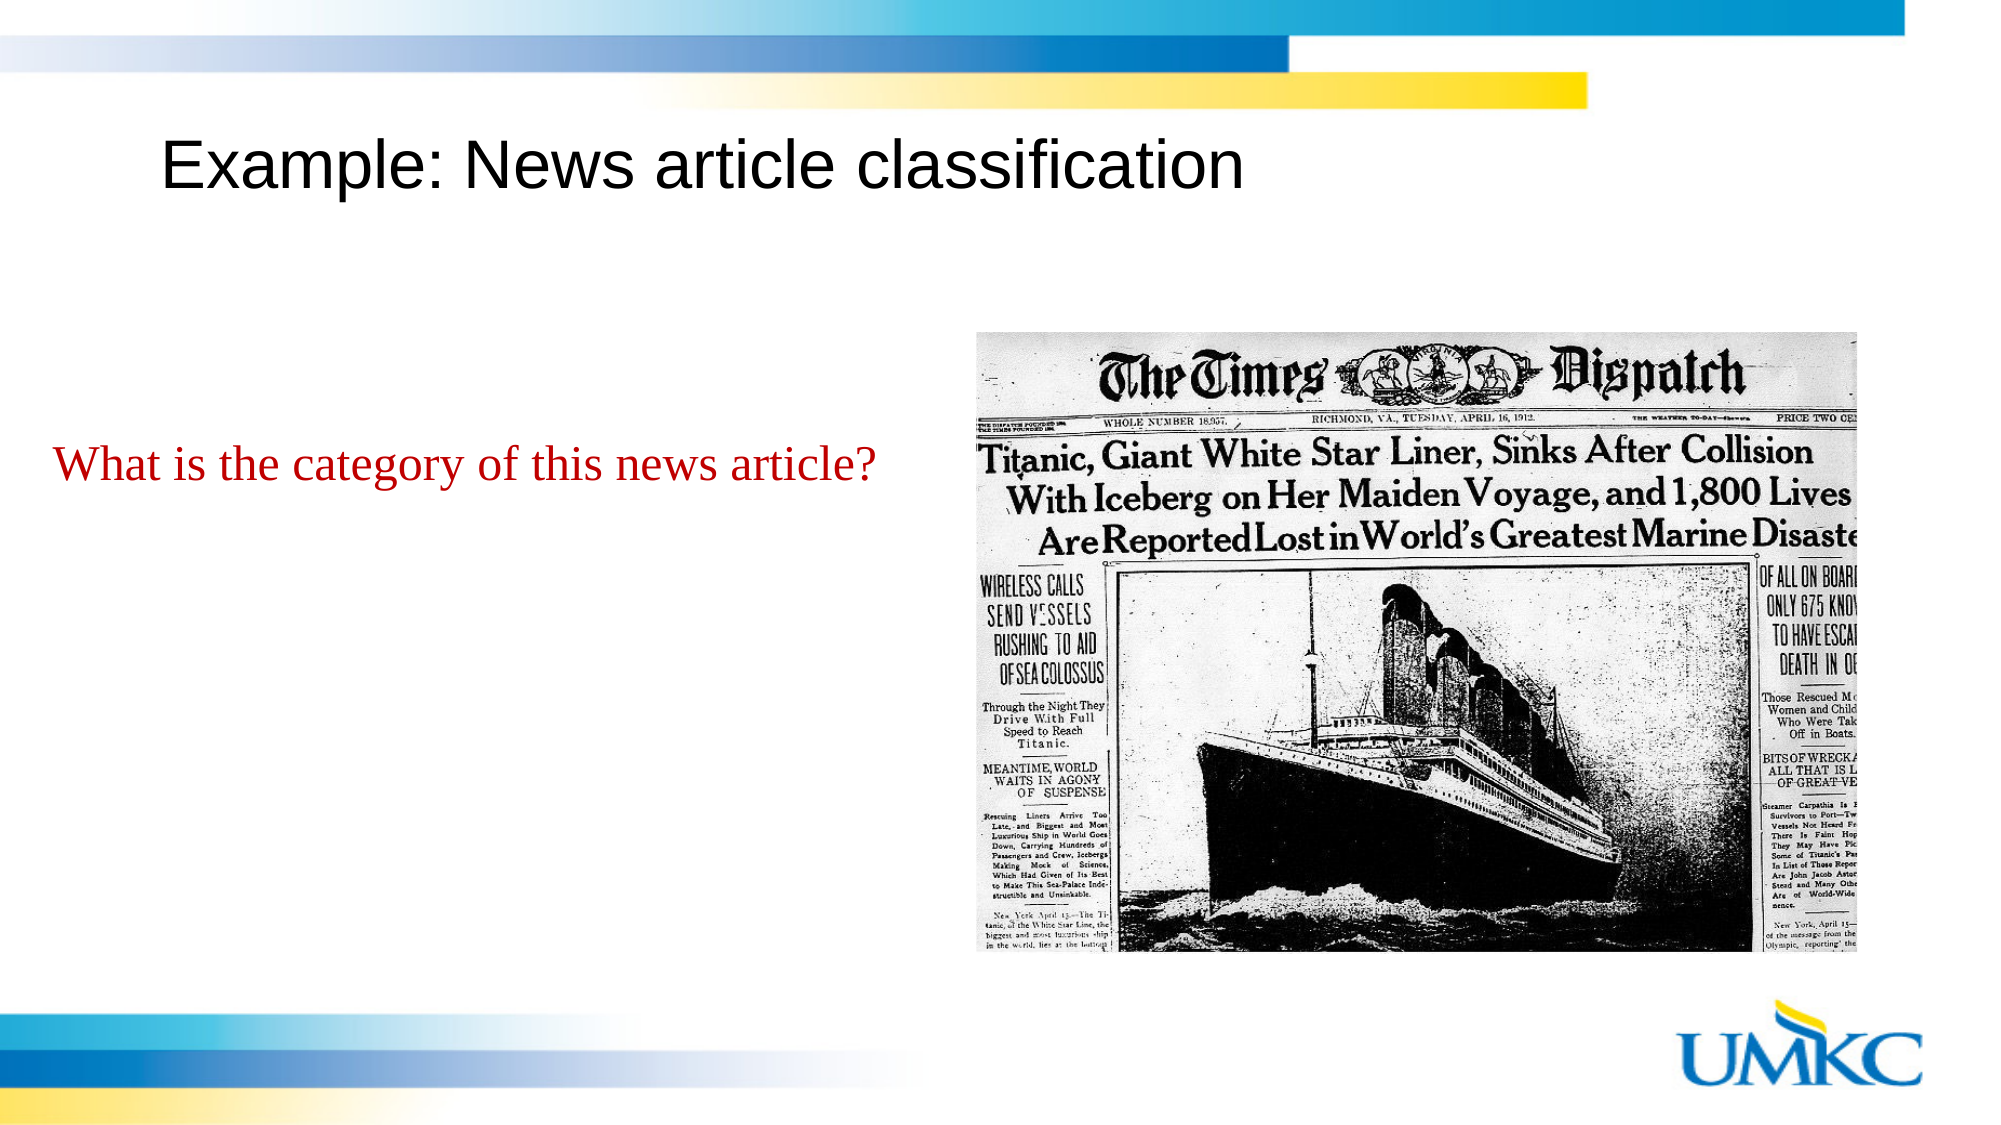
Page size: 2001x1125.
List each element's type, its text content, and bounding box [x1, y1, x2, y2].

text_box What is the category of this news article? [50, 427, 890, 491]
text_box [976, 332, 1858, 954]
title Example: News article classification [84, 64, 1320, 255]
picture [0, 0, 2001, 1125]
